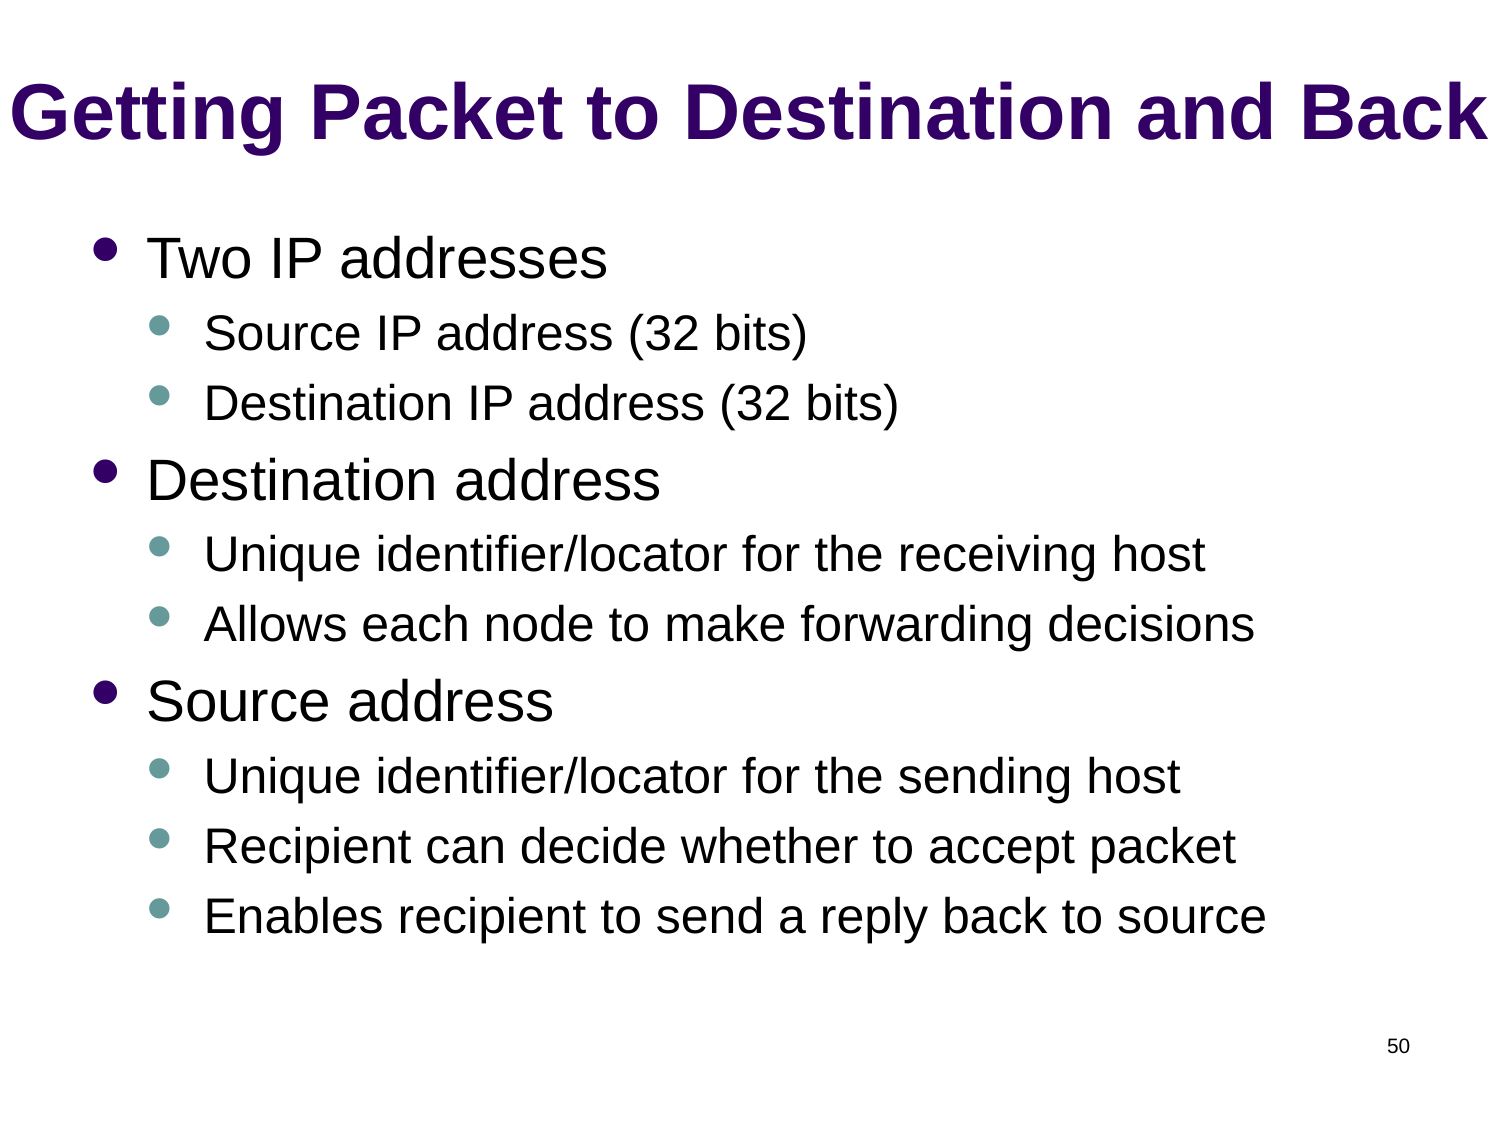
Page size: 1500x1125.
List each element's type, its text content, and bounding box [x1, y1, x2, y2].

list Two IP addresses Source IP address (32 bits) Destination IP address (32 bits) Destination address Unique identifier/locator for the receiving host Allows each node to make forwarding decisions Source address Unique identifier/locator for the sending host Recipient can decide whether to accept packet Enables recipient to send a reply back to source [75, 212, 1475, 1006]
slide_number 50 [1074, 1024, 1426, 1101]
title Getting Packet to Destination and Back [0, 20, 1500, 163]
